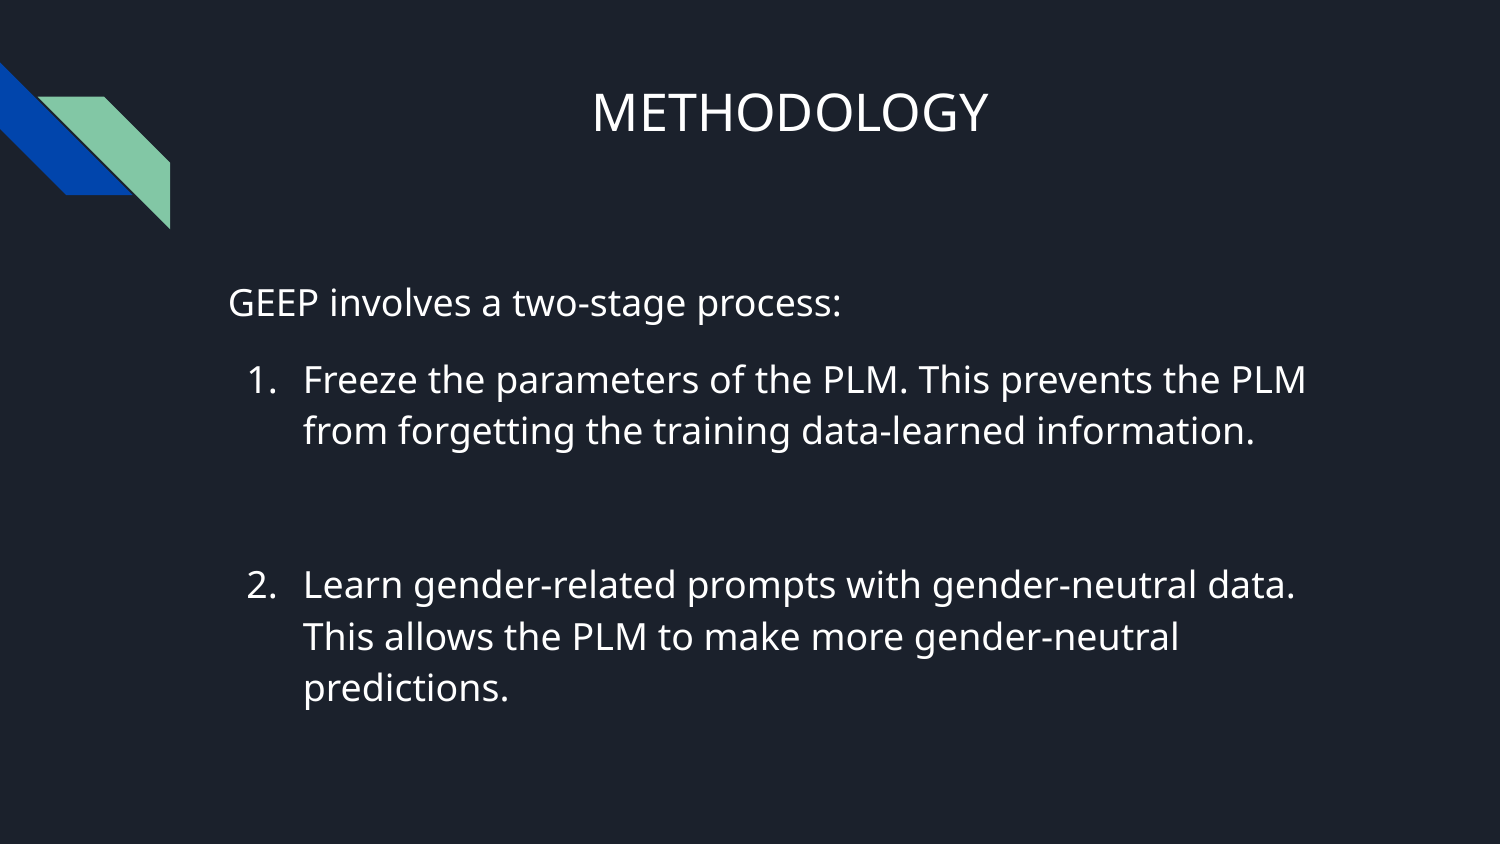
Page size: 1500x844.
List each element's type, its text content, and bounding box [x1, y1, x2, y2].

list GEEP involves a two-stage process: Freeze the parameters of the PLM. This prevents the PLM from forgetting the training data-learned information. Learn gender-related prompts with gender-neutral data. This allows the PLM to make more gender-neutral predictions. [212, 257, 1368, 735]
title METHODOLOGY [212, 64, 1368, 215]
